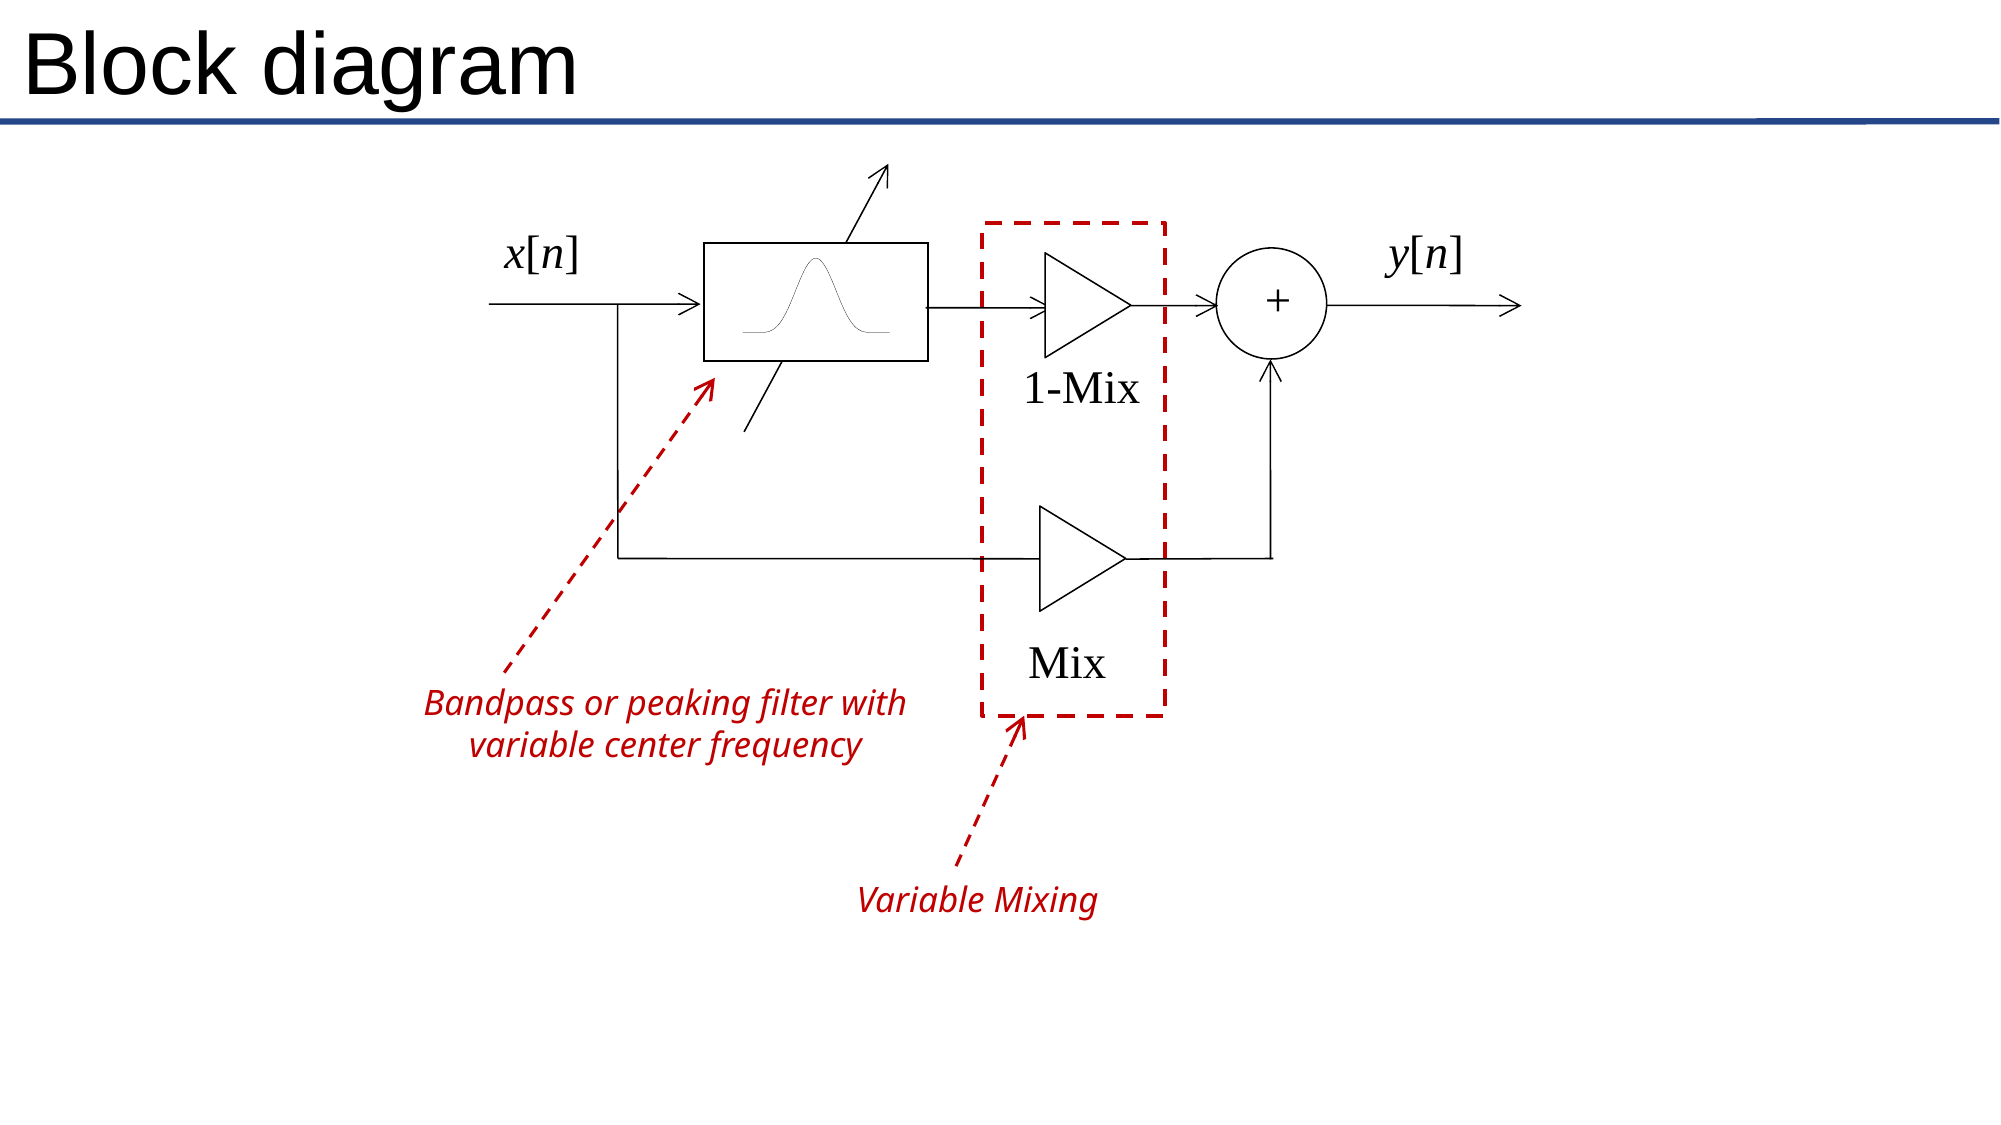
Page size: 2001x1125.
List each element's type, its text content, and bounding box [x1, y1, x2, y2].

title Block diagram [13, 5, 1985, 114]
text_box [376, 163, 1522, 929]
